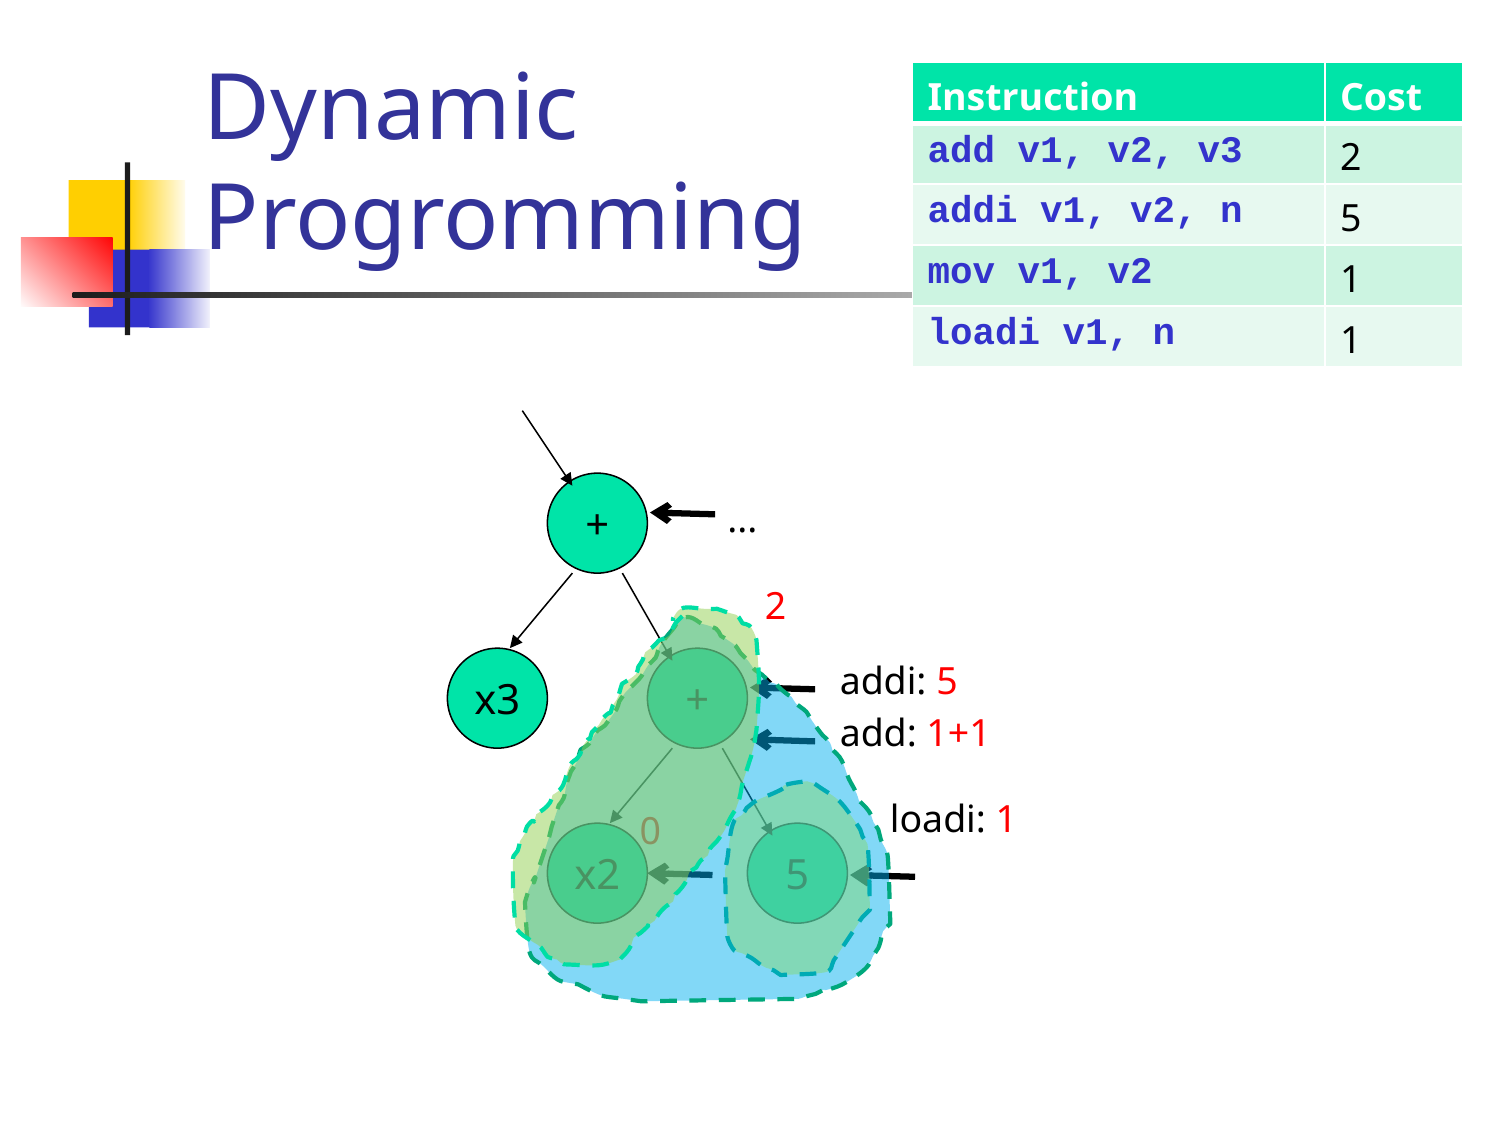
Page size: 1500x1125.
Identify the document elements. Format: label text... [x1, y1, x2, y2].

table_cell 1 [1326, 307, 1462, 366]
table_cell add v1, v2, v3 [913, 126, 1324, 183]
table_cell mov v1, v2 [913, 246, 1324, 305]
text_box addi: 5 [824, 649, 1063, 701]
text_box add: 1+1 [824, 701, 1063, 762]
table_cell 2 [1326, 126, 1462, 183]
text_box x3 [447, 648, 548, 749]
title Dynamic Progromming [188, 35, 1468, 275]
text_box 2 [749, 574, 838, 635]
table_header Instruction [913, 63, 1324, 121]
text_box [849, 874, 916, 878]
text_box [759, 670, 780, 685]
table_cell loadi v1, n [913, 307, 1324, 366]
text_box [512, 606, 760, 967]
text_box + [547, 473, 648, 574]
text_box [509, 573, 573, 649]
text_box loadi: 1 [874, 787, 1088, 848]
table_cell 1 [1326, 246, 1462, 305]
table_header Cost [1326, 63, 1462, 121]
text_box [647, 872, 713, 876]
text_box ... [712, 487, 950, 548]
table_cell addi v1, v2, n [913, 185, 1324, 244]
table_cell 5 [1326, 185, 1462, 244]
text_box [522, 410, 573, 486]
text_box [525, 699, 893, 1004]
